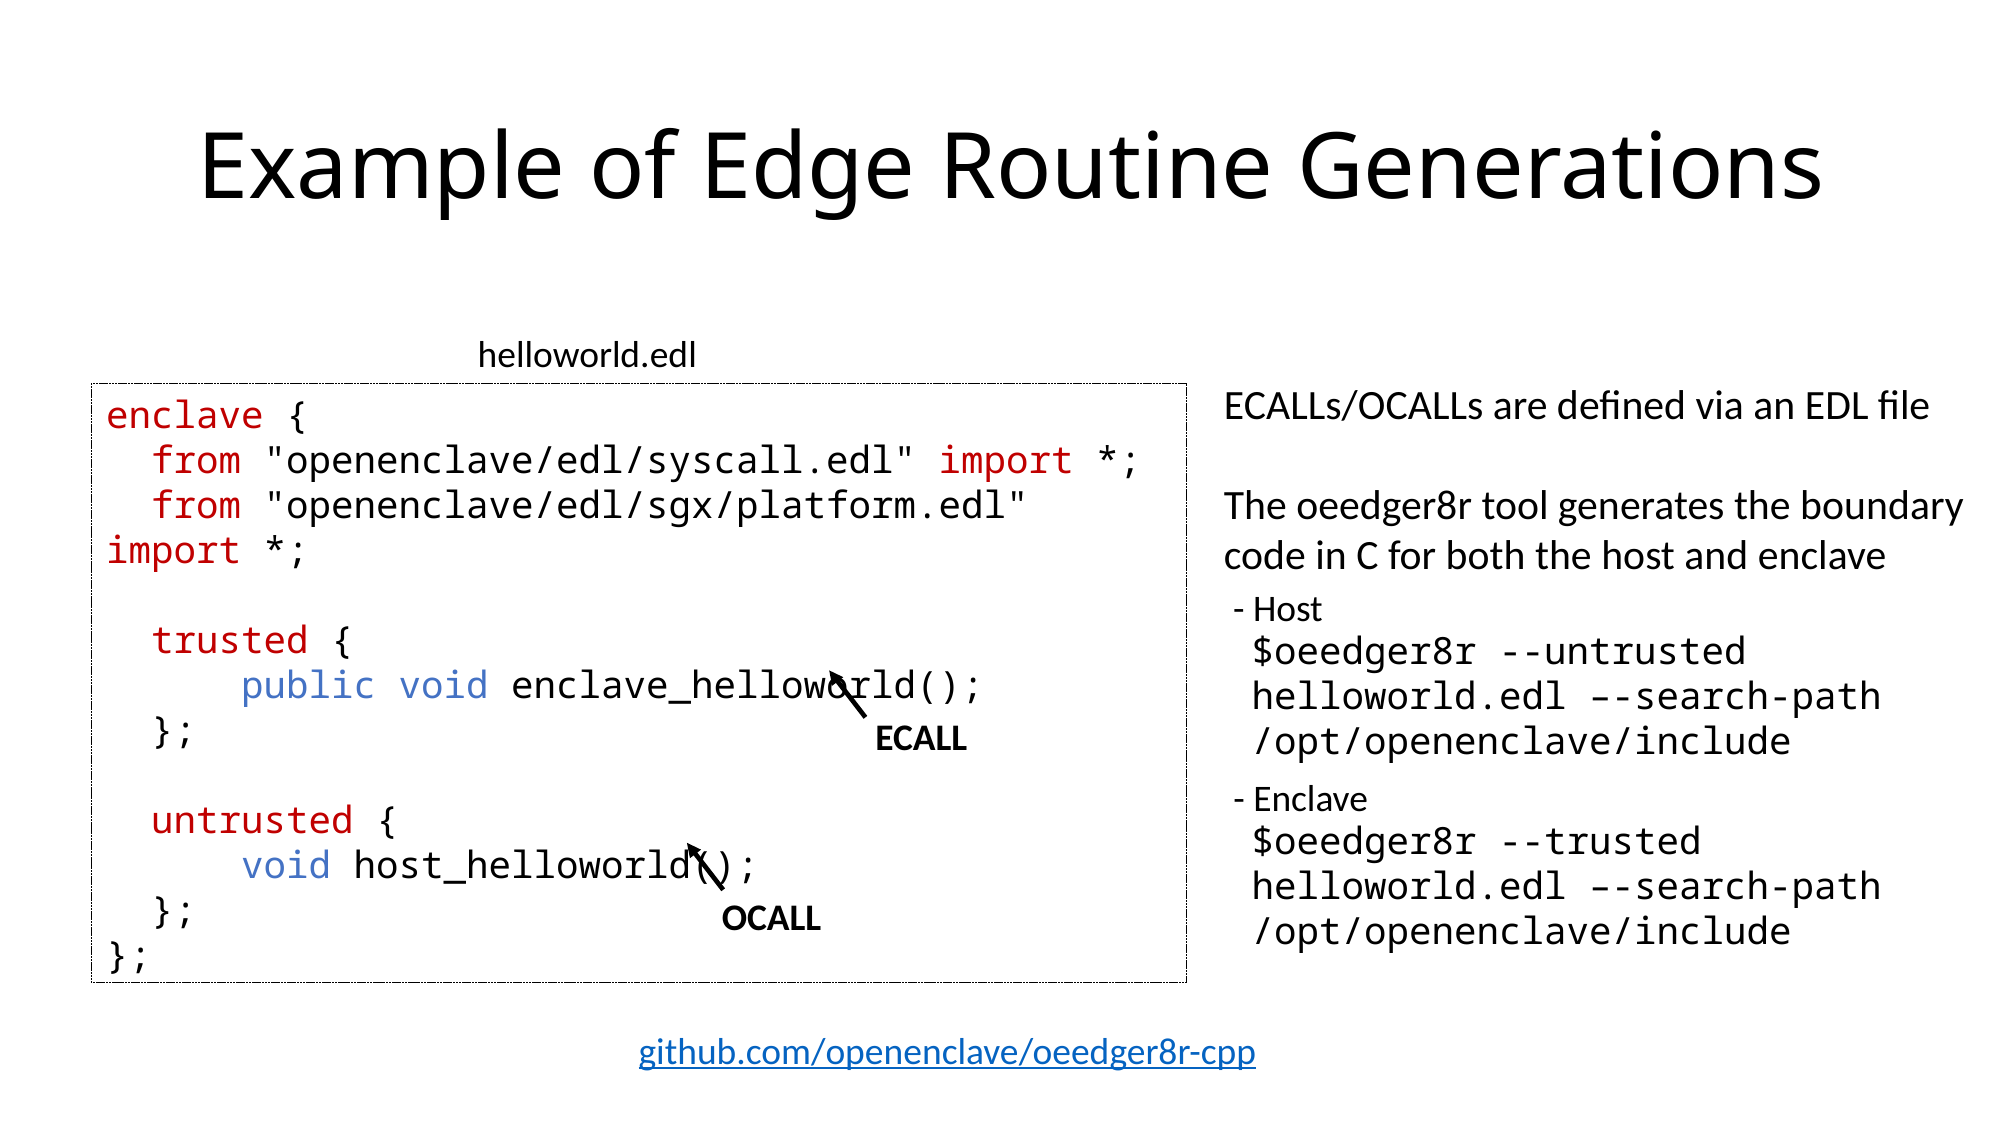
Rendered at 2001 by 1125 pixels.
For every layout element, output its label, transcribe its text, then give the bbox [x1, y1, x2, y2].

text_box helloworld.edl [462, 322, 767, 383]
title Example of Edge Routine Generations [137, 59, 1863, 278]
text_box - Enclave [1218, 766, 1402, 826]
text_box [686, 842, 724, 890]
text_box - Host [1218, 576, 1349, 637]
text_box ECALLs/OCALLs are defined via an EDL file The oeedger8r tool generates the boundary code in C for both the host and enclave [1209, 370, 1989, 586]
text_box ECALL [860, 705, 1000, 766]
text_box enclave { from "openenclave/edl/syscall.edl" import *; from "openenclave/edl/sgx/platform.edl" import *; trusted { public void enclave_helloworld(); }; untrusted { void host_helloworld(); }; }; [91, 383, 1187, 983]
text_box $oeedger8r --trusted helloworld.edl –-search-path /opt/openenclave/include [1236, 809, 1909, 960]
text_box OCALL [707, 885, 847, 945]
text_box github.com/openenclave/oeedger8r-cpp [623, 1019, 1296, 1079]
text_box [829, 670, 866, 718]
text_box $oeedger8r --untrusted helloworld.edl –-search-path /opt/openenclave/include [1236, 619, 1909, 770]
